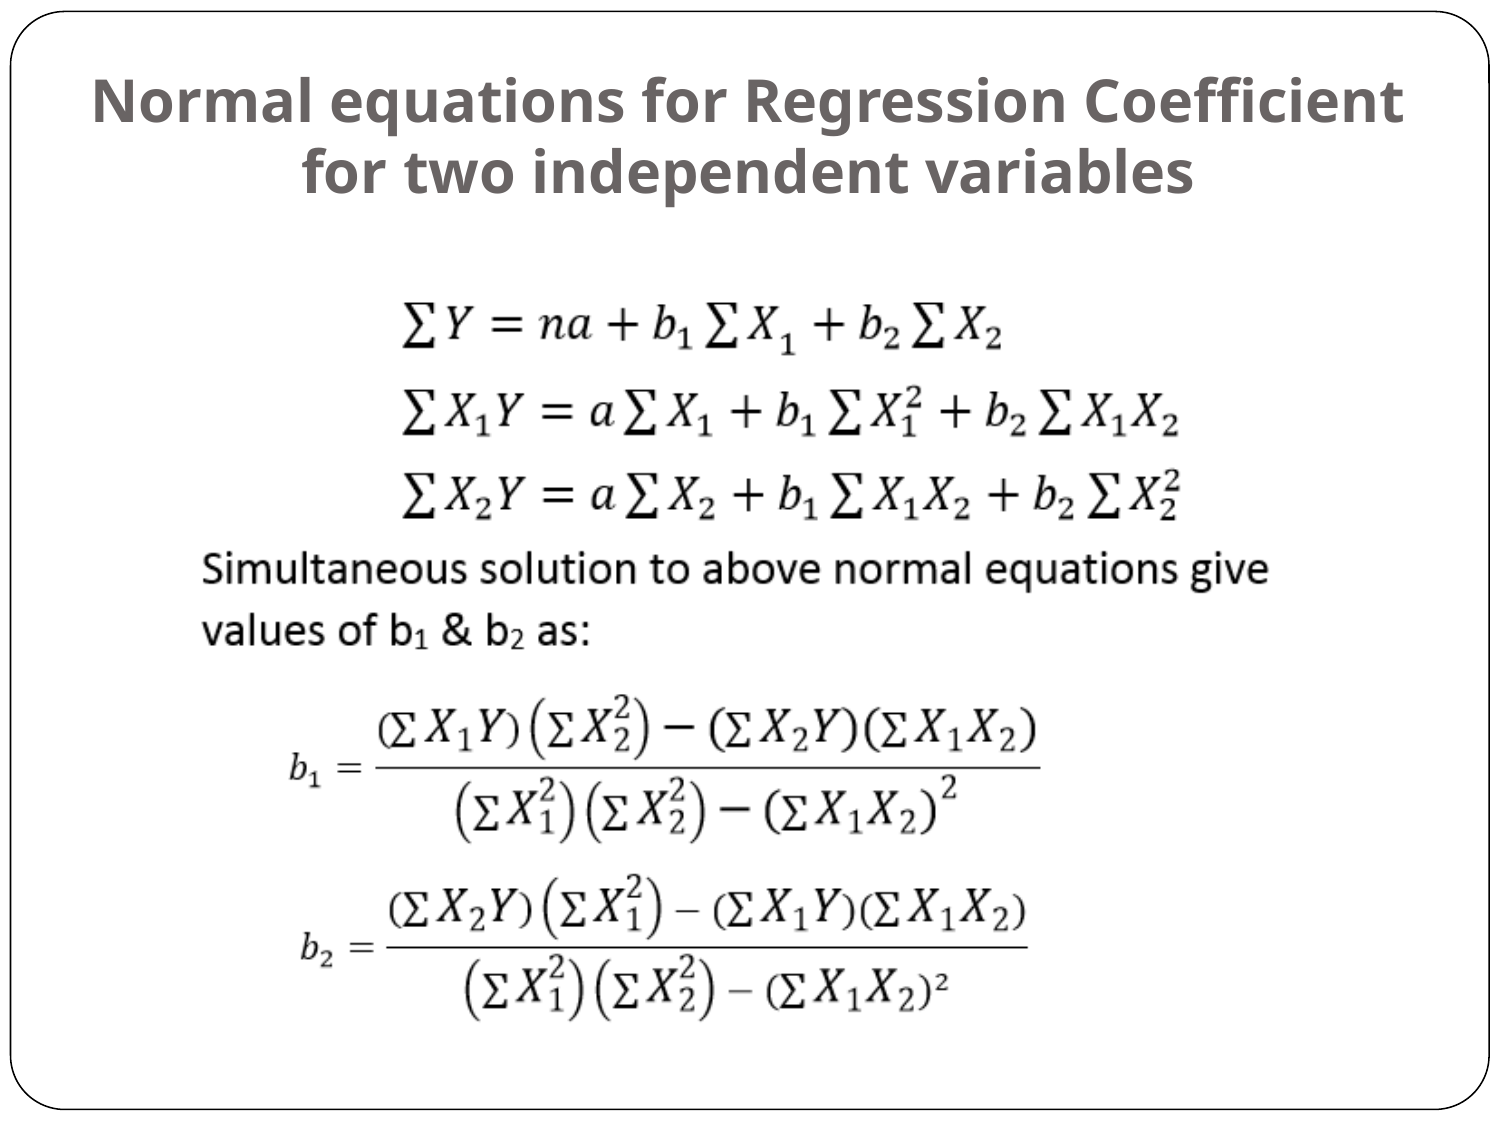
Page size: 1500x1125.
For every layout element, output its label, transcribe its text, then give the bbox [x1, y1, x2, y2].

picture [162, 274, 1301, 1055]
title Normal equations for Regression Coefficient for two independent variables [75, 50, 1438, 221]
